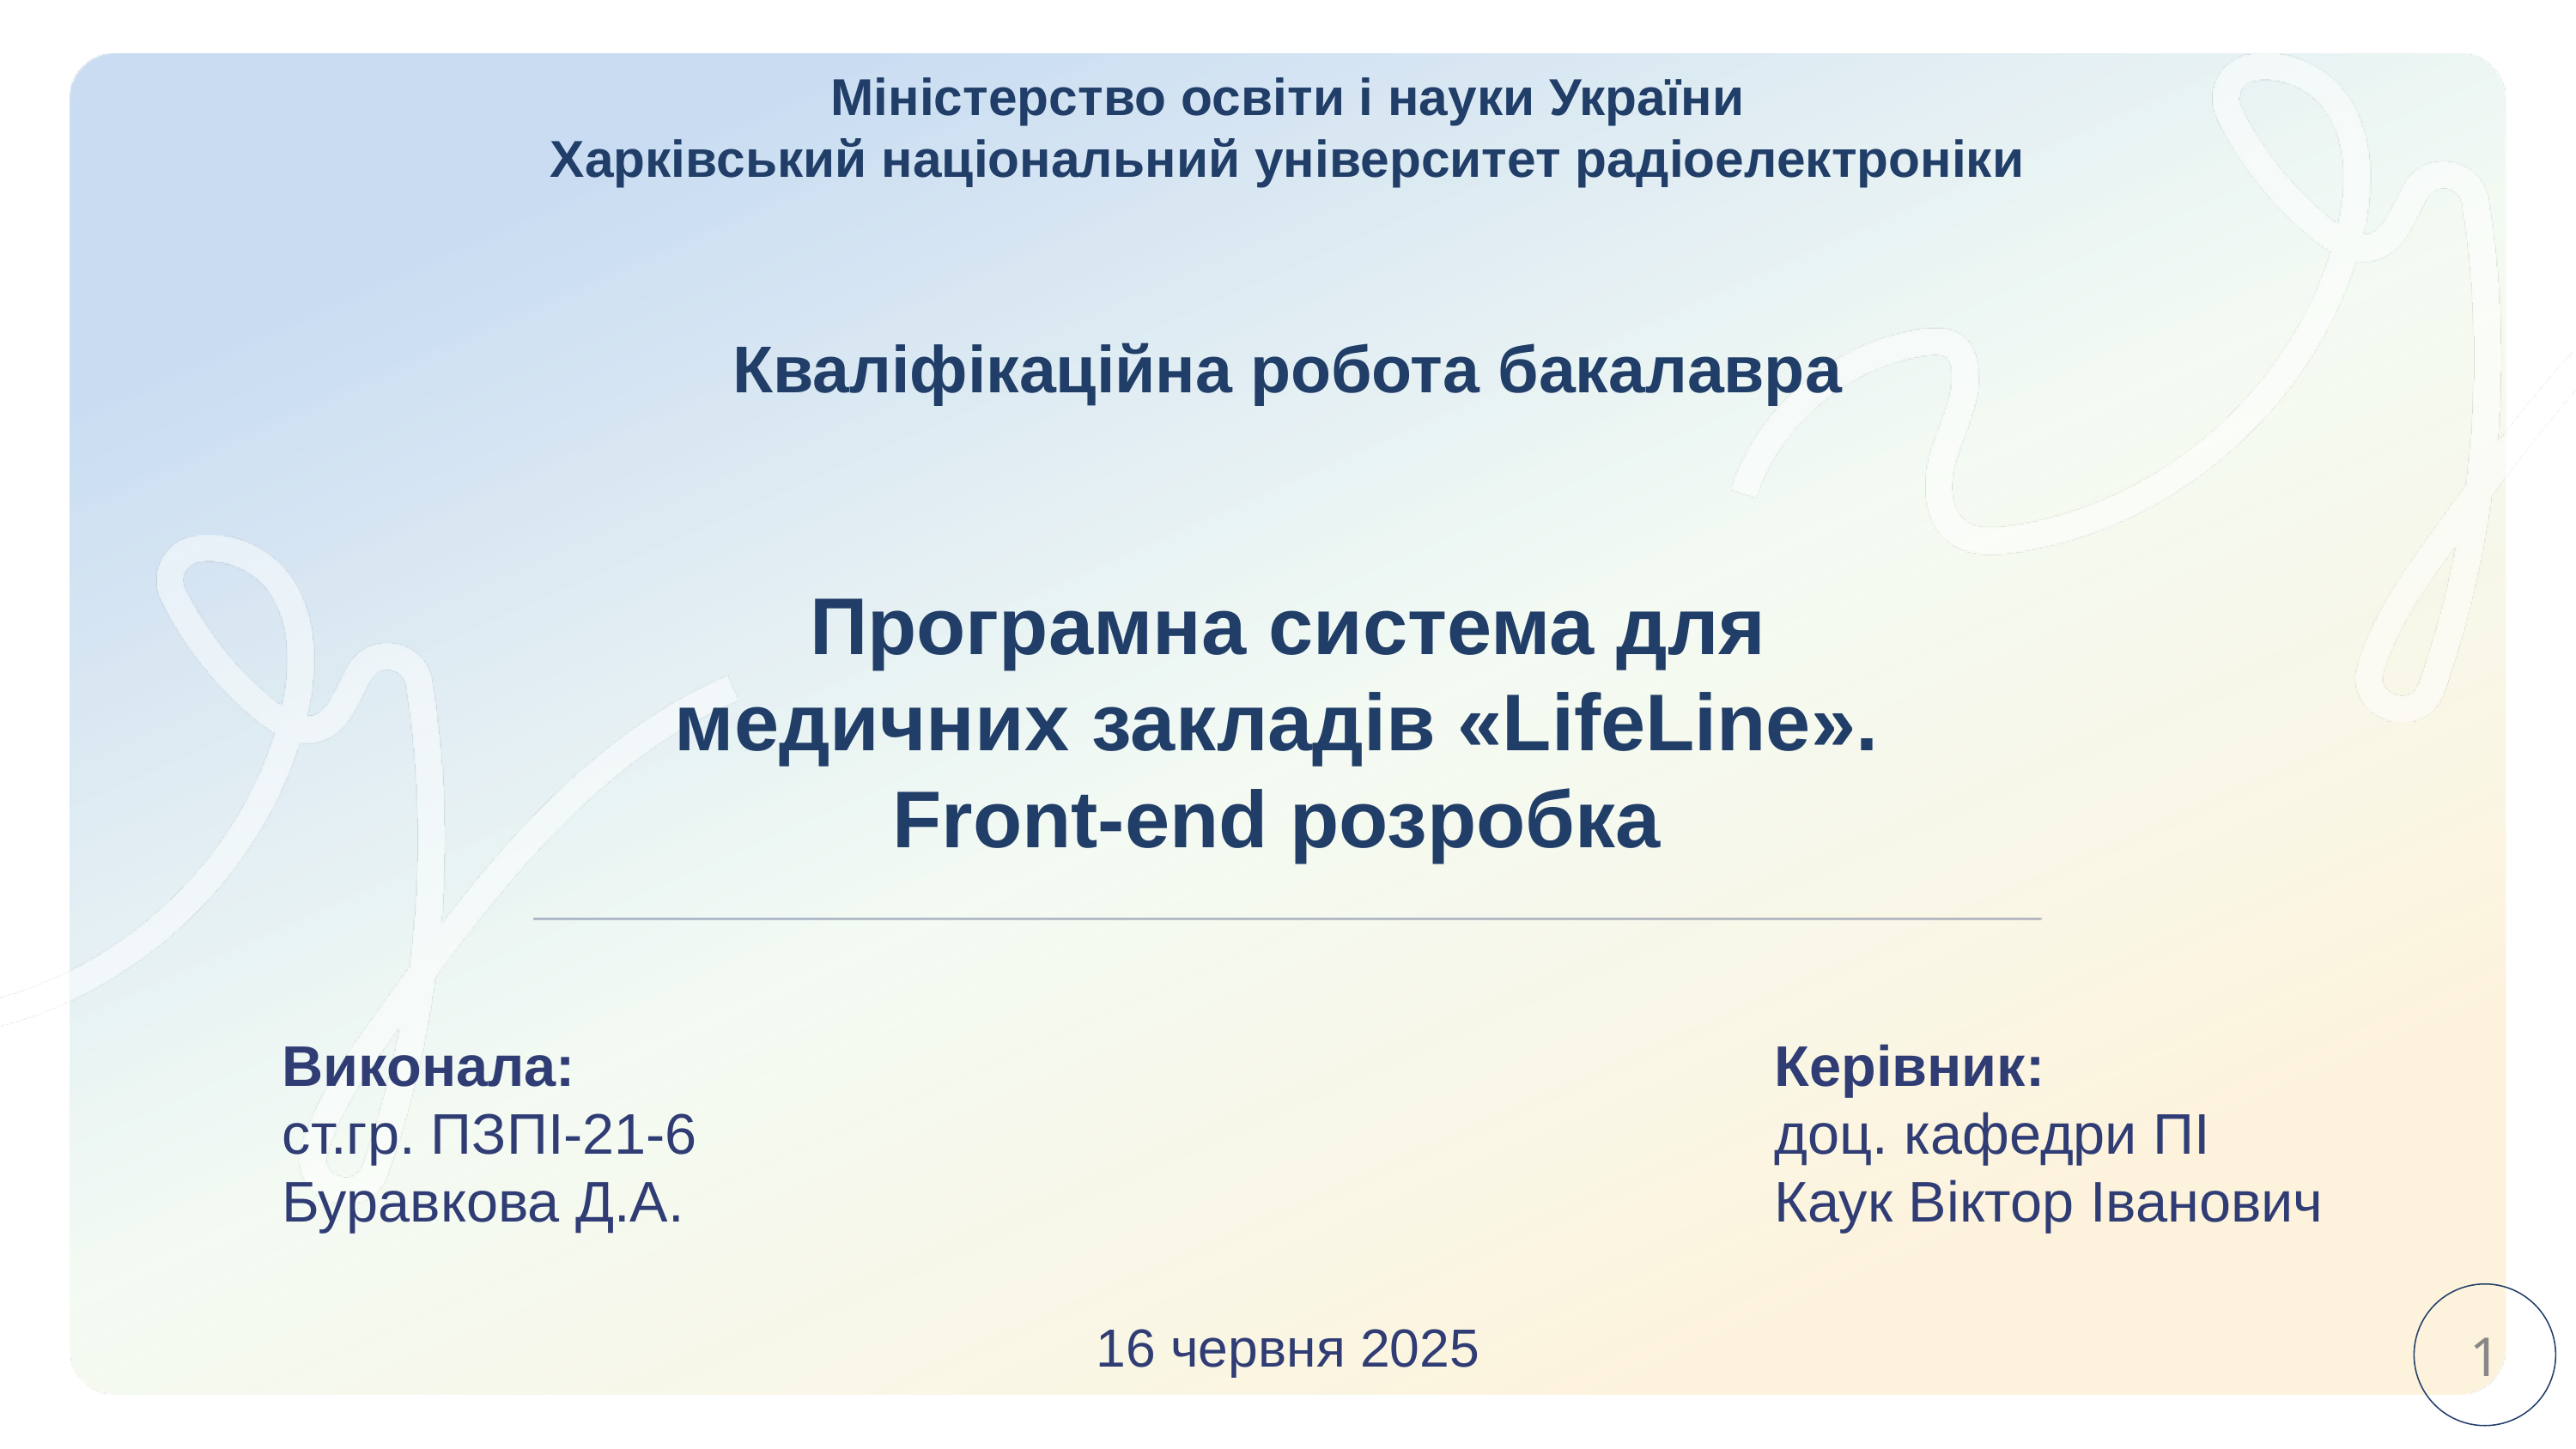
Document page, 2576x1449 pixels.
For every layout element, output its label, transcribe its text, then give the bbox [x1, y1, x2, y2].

text_box 1 [2432, 1288, 2556, 1426]
picture [0, 53, 2576, 1396]
